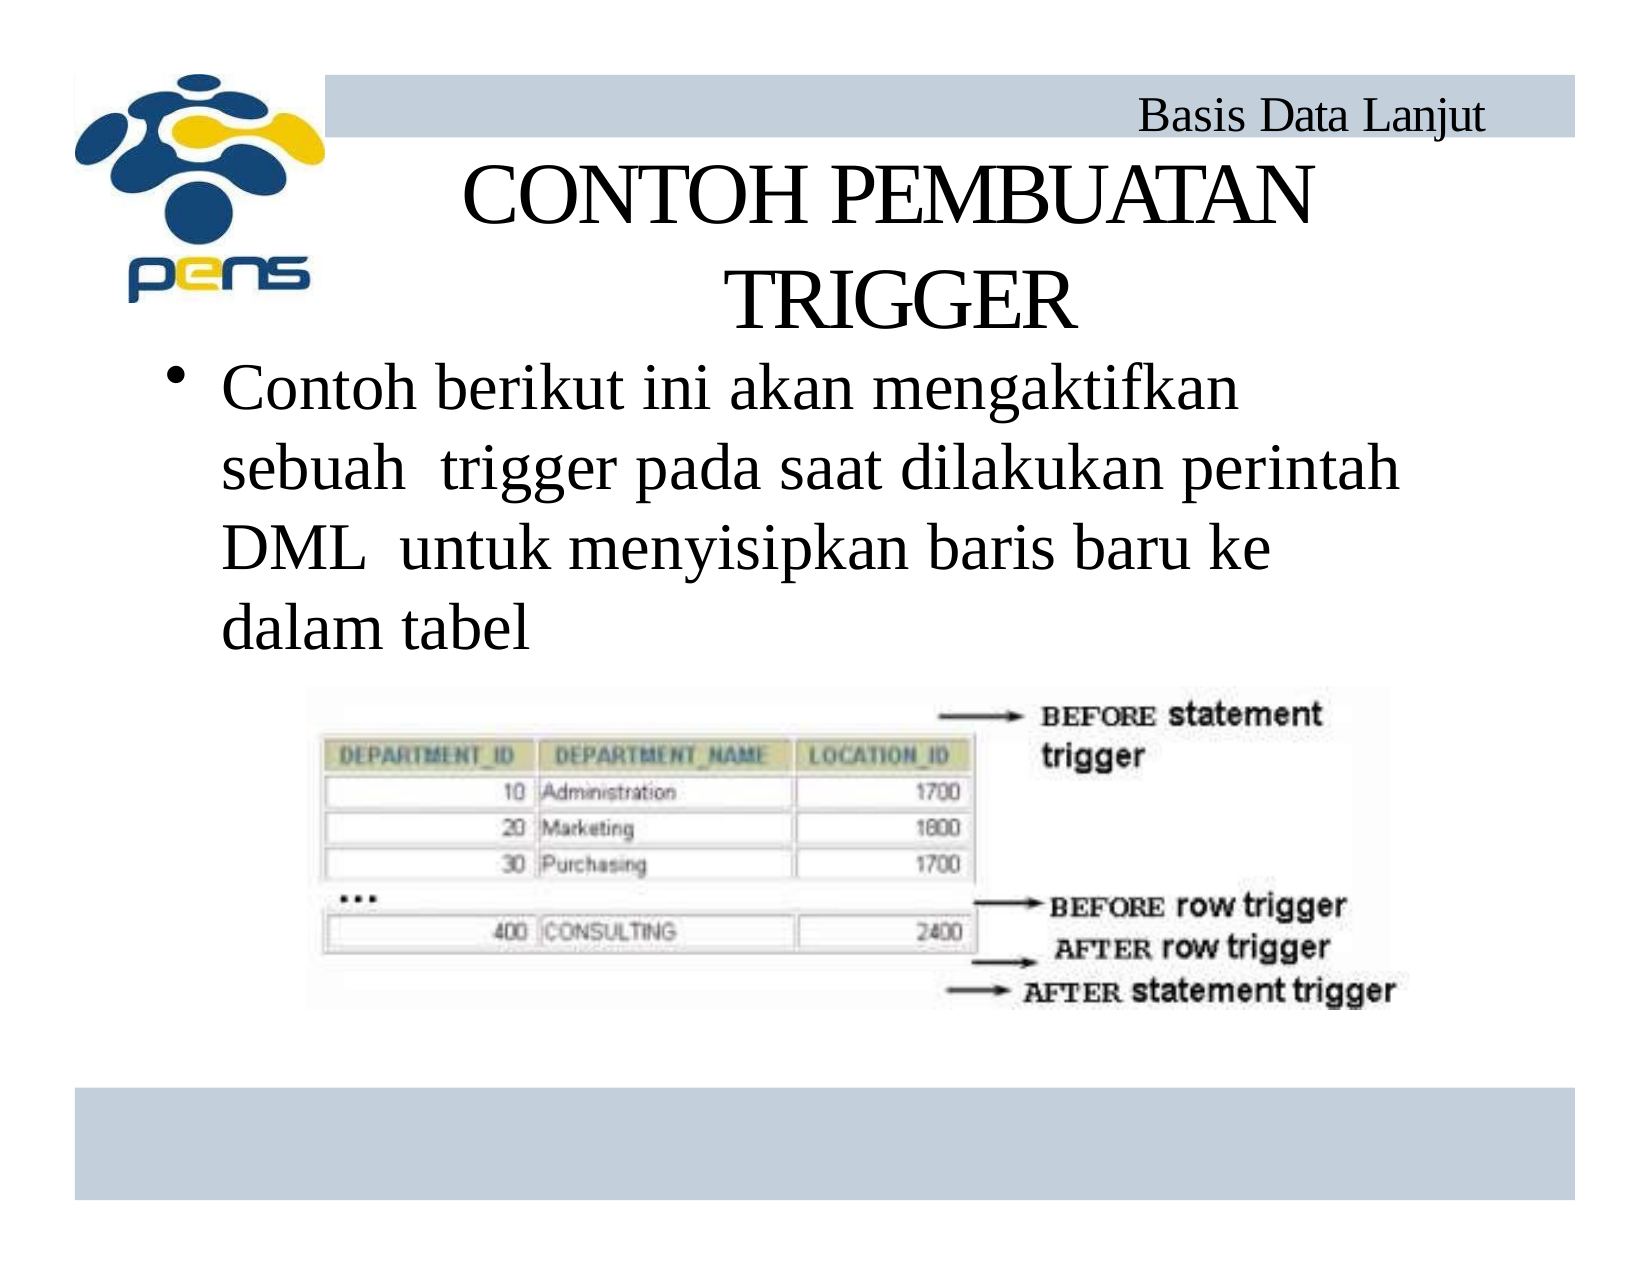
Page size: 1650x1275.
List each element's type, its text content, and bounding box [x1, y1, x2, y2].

text_box [306, 686, 1410, 1010]
picture [75, 74, 325, 79]
title CONTOH PEMBUATAN TRIGGER [459, 134, 1339, 340]
picture [75, 142, 325, 303]
text_box Basis Data Lanjut [74, 79, 1575, 142]
text_box Contoh berikut ini akan mengaktifkan sebuah trigger pada saat dilakukan perintah DML untuk menyisipkan baris baru ke dalam tabel [162, 340, 1441, 663]
